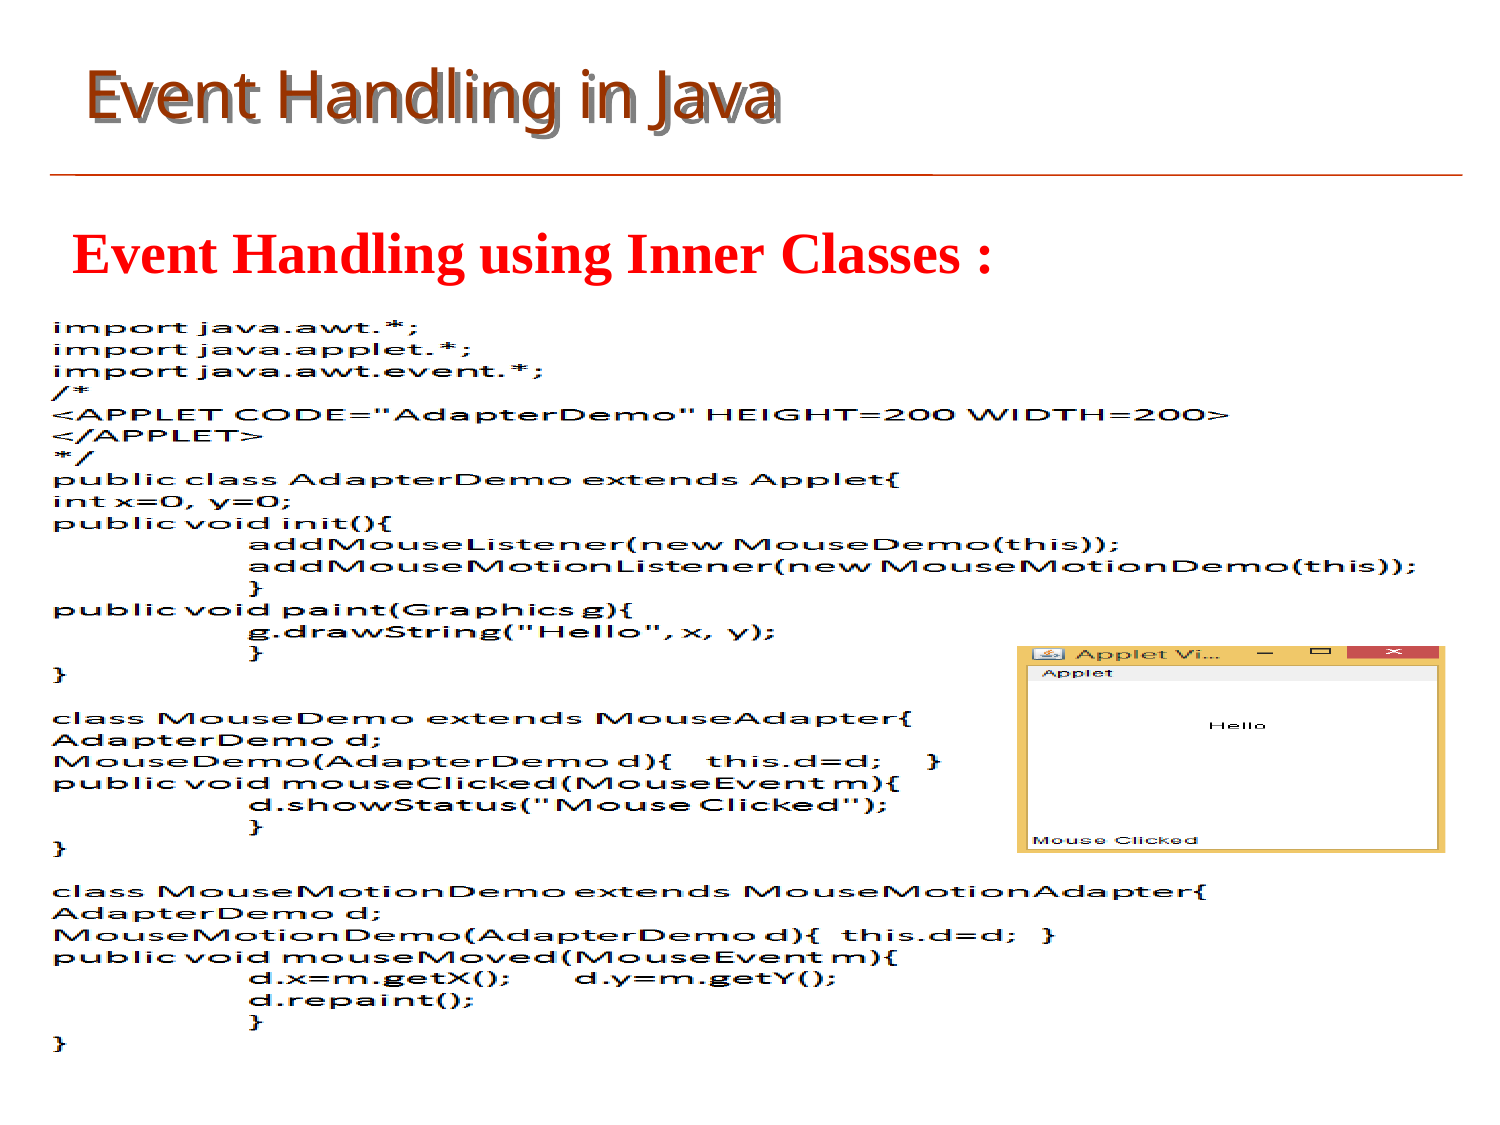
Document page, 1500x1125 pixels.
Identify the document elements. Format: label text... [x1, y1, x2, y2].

text_box Event Handling in Java [68, 44, 969, 140]
text_box Event Handling using Inner Classes : [49, 208, 1339, 293]
text_box [49, 320, 1446, 1052]
